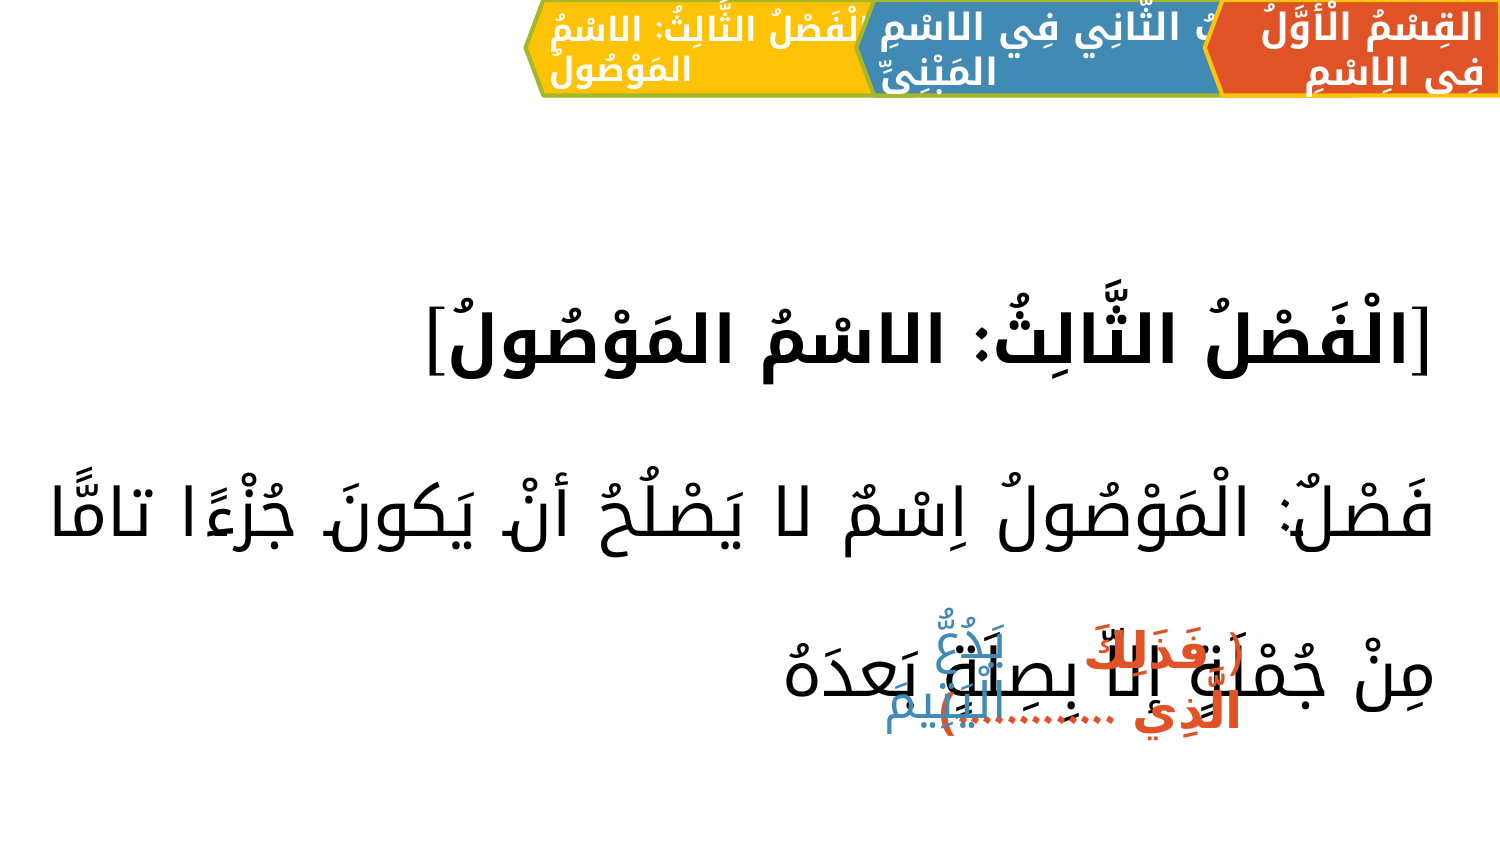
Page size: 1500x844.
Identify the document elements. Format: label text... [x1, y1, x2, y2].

text_box الْفَصْلُ الثَّالِثُ: الاسْمُ المَوْصُولُ [523, 0, 873, 98]
text_box ﴿ فَذَلِكَ الَّذِي .............﴾ [785, 610, 1258, 746]
text_box يَدُعُّ الْيَتِيمَ [826, 600, 1022, 736]
text_box اَلبَابُ الثَّانِي فِي الاسْمِ المَبْنِيِّ [854, 0, 1221, 98]
text_box القِسْمُ الْأَوَّلُ فِي الِاسْمِ [1202, 0, 1500, 98]
list [الْفَصْلُ الثَّالِثُ: الاسْمُ المَوْصُولُ] فَصْلٌ: الْمَوْصُولُ اِسْمٌ لا يَصْلُحُ أنْ يَكونَ جُزْءًا تامًّا مِنْ جُمْلَةٍ إلاّ بِصِلَةٍ بَعدَهُ [29, 102, 1471, 824]
